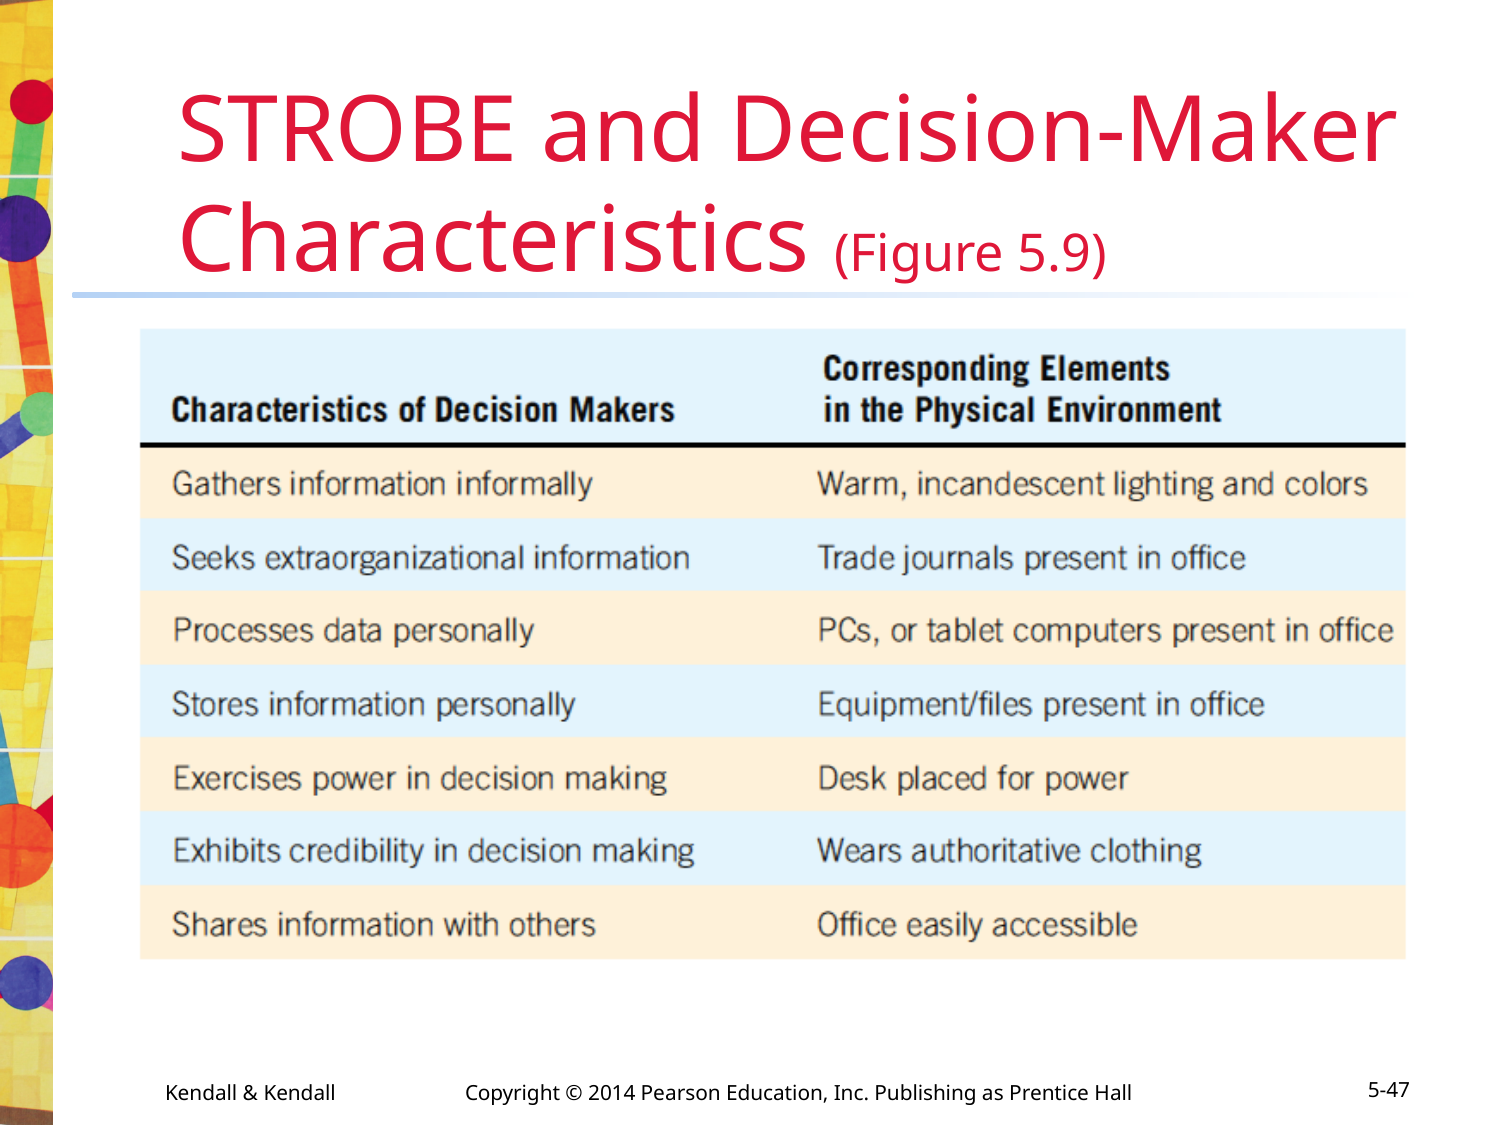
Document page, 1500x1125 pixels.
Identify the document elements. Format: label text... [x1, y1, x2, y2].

picture [0, 0, 53, 1125]
slide_number Kendall & Kendall Copyright © 2014 Pearson Education, Inc. Publishing as Prentice Hall [150, 1037, 1313, 1113]
picture [124, 312, 1426, 975]
slide_number 5-47 [1313, 1037, 1425, 1113]
title STROBE and Decision-Maker Characteristics (Figure 5.9) [162, 62, 1455, 251]
